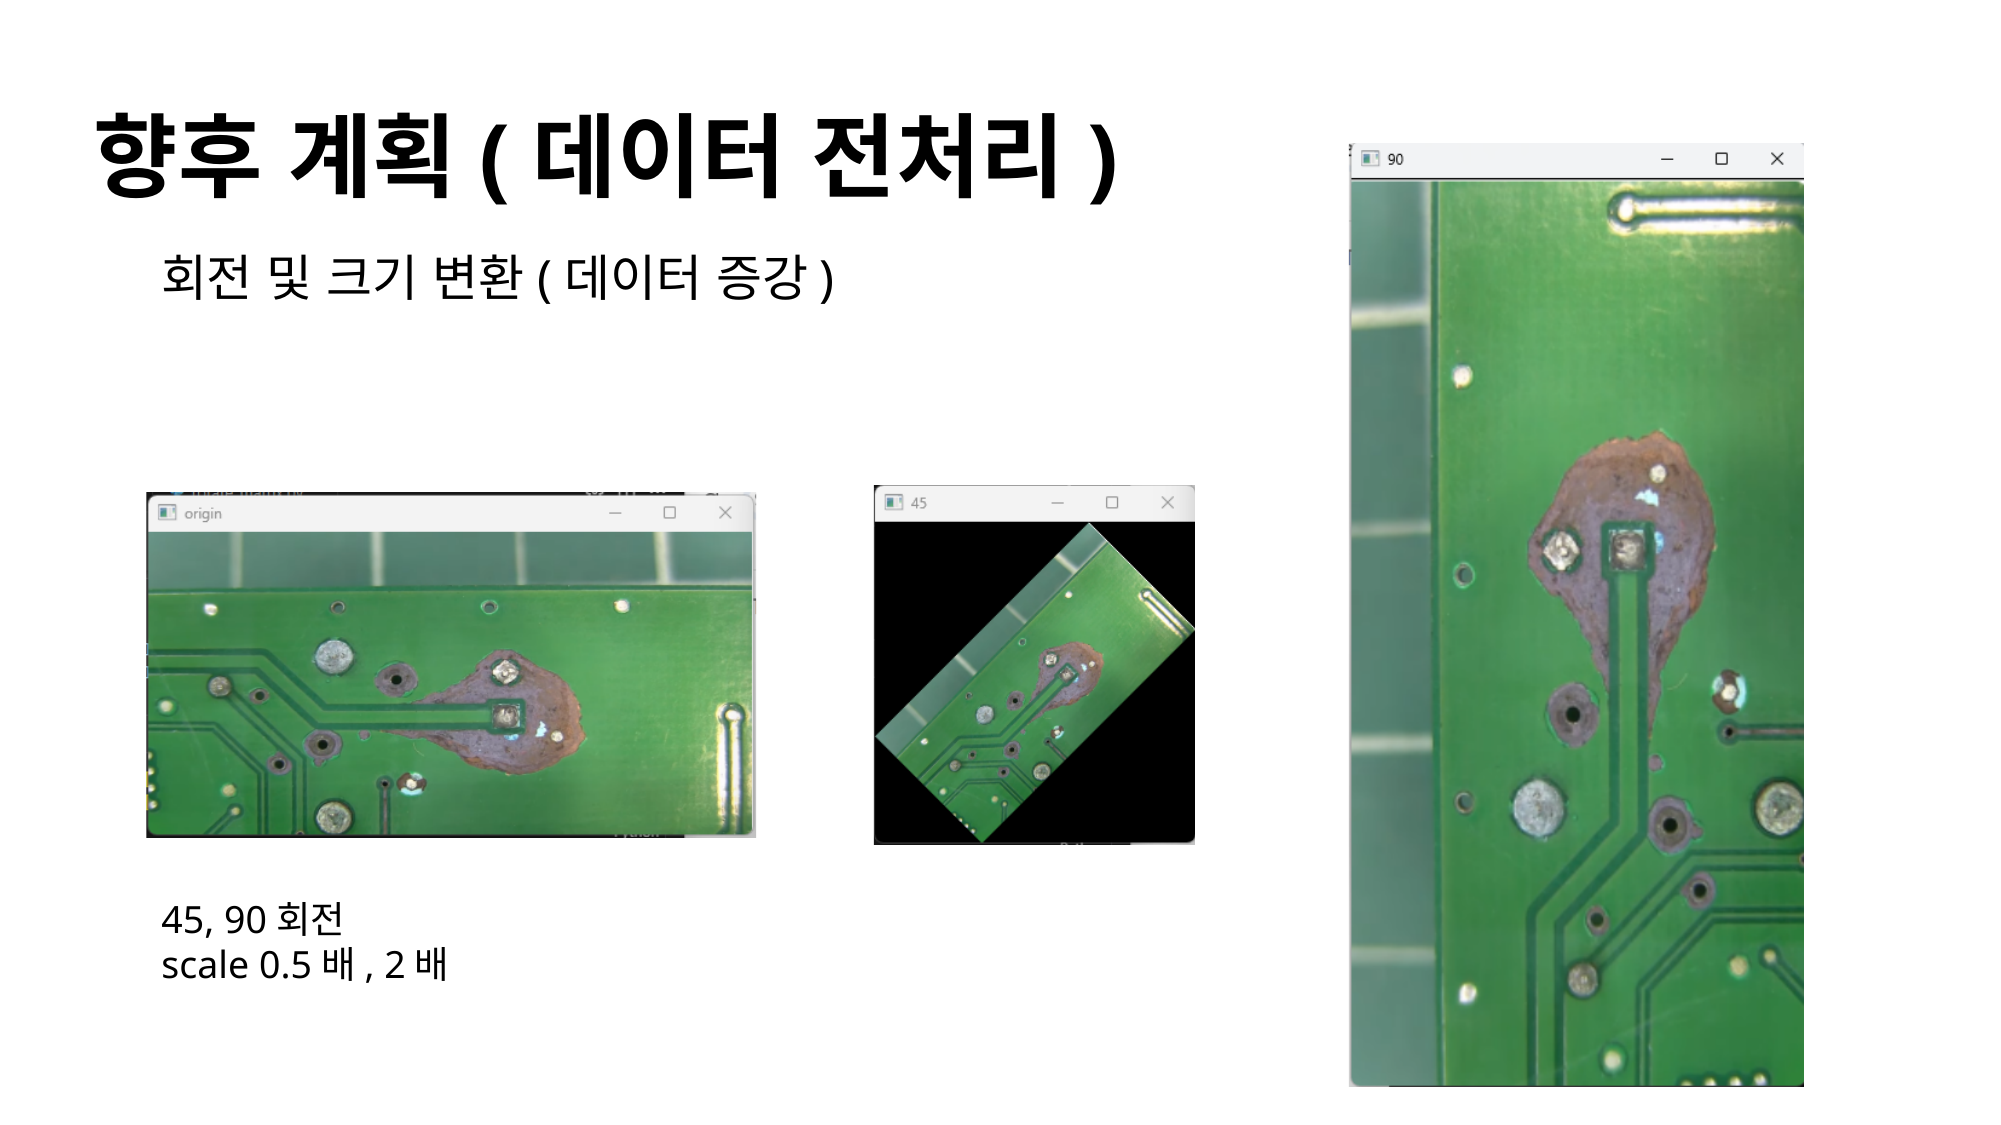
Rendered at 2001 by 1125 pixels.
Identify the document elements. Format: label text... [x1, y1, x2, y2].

picture [146, 492, 757, 838]
picture [1348, 143, 1804, 1087]
text_box 회전 및 크기 변환(데이터 증강) [146, 239, 874, 315]
picture [873, 484, 1195, 845]
title 향후 계획(데이터 전처리) [79, 52, 1804, 270]
